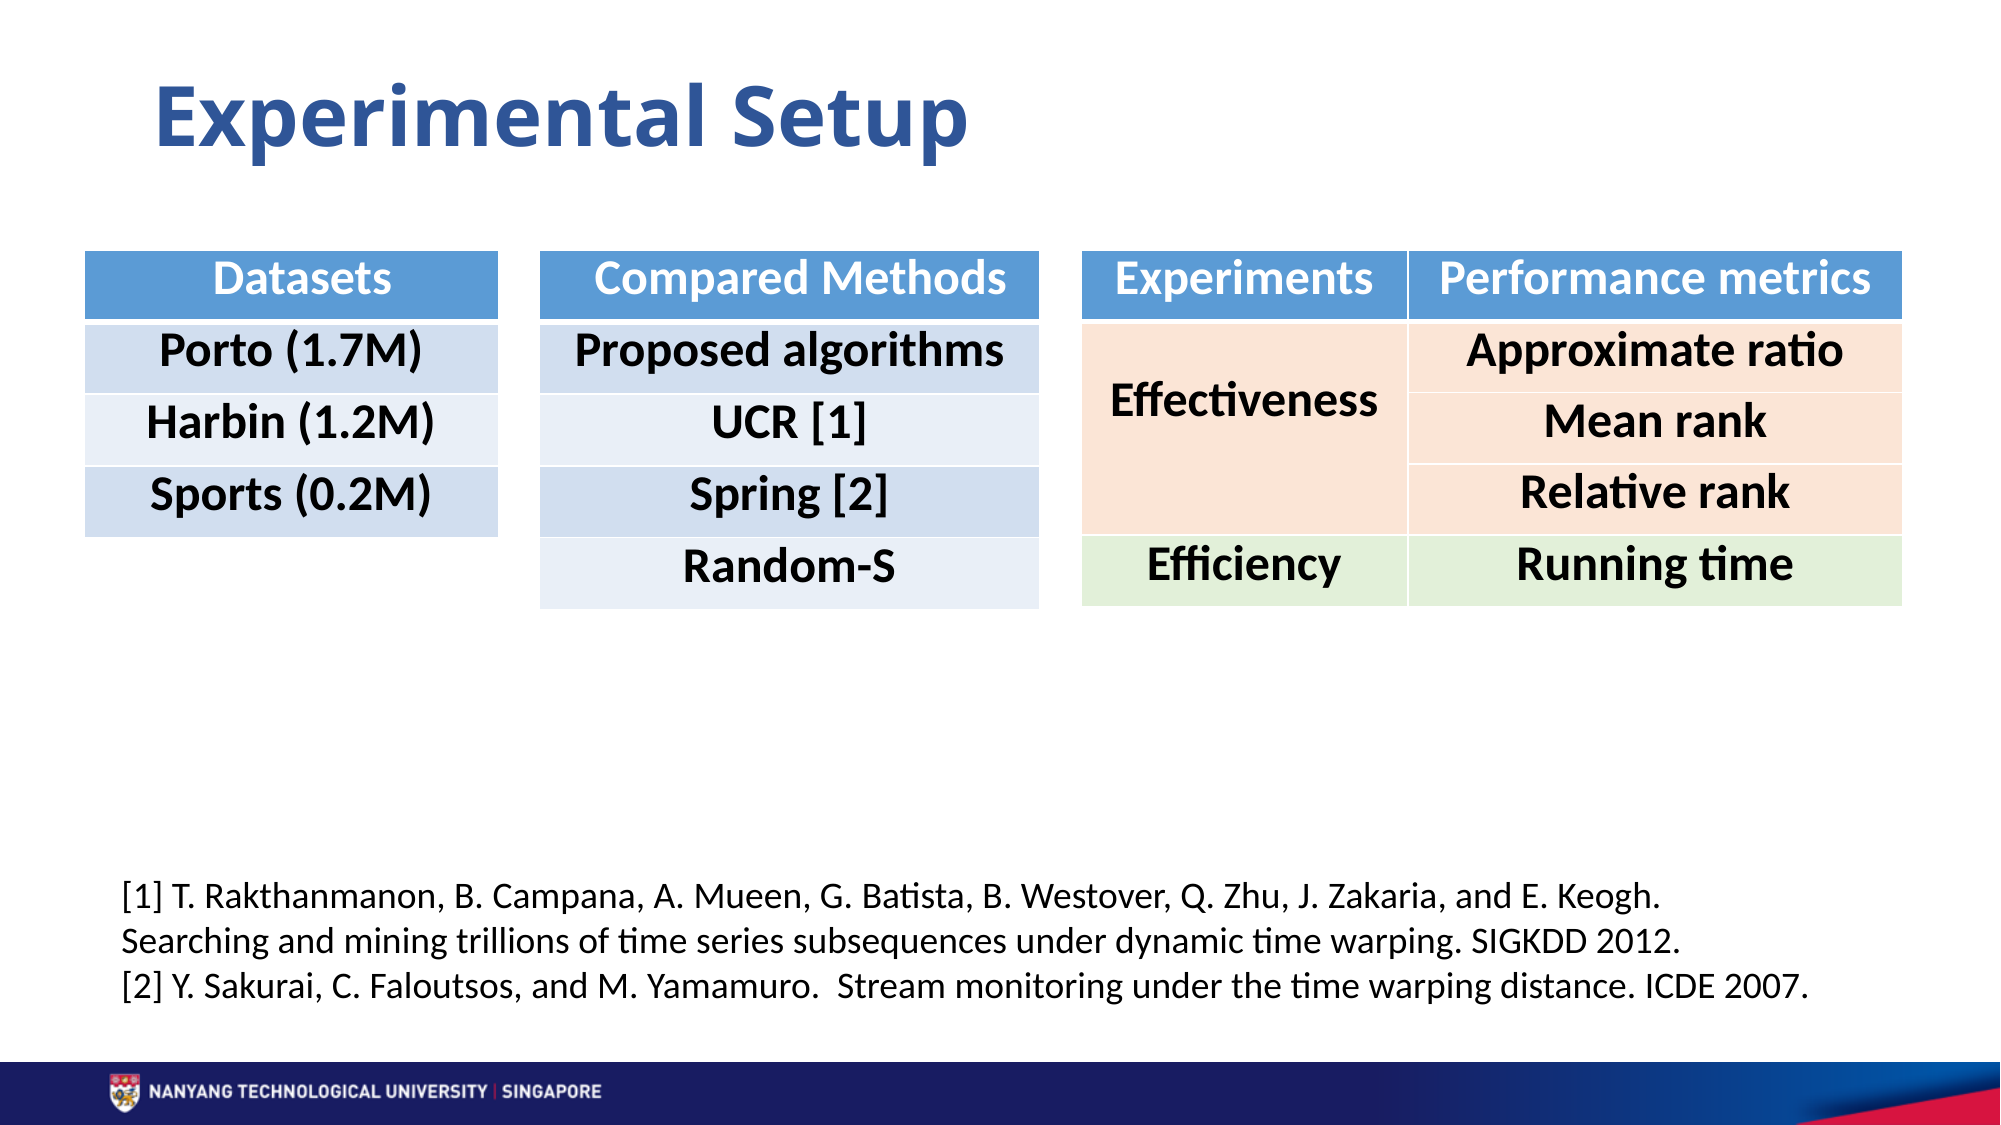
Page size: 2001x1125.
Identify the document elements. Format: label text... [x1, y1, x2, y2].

table_cell Relative rank [1409, 465, 1902, 534]
title Experimental Setup [137, 59, 1863, 180]
table_header Compared Methods [540, 251, 1039, 319]
table_cell Efficiency [1082, 536, 1407, 606]
slide_number [1924, 1065, 2000, 1120]
table_cell Running time [1409, 536, 1902, 606]
table_cell Mean rank [1409, 393, 1902, 463]
table_header Performance metrics [1409, 251, 1902, 319]
text_box [1] T. Rakthanmanon, B. Campana, A. Mueen, G. Batista, B. Westover, Q. Zhu, J. Zakaria, and E. Keogh. Searching and mining trillions of time series subsequences under dynamic time warping. SIGKDD 2012. [2] Y. Sakurai, C. Faloutsos, and M. Yamamuro. Stream monitoring under the time warping distance. ICDE 2007. [106, 863, 1827, 1014]
table_cell Spring [2] [540, 467, 1039, 537]
table_cell Effectiveness [1082, 324, 1407, 534]
picture [0, 1062, 2000, 1125]
table_cell Random-S [540, 538, 1039, 609]
table_cell Sports (0.2M) [85, 467, 498, 537]
table_cell Proposed algorithms [540, 325, 1039, 393]
table_cell Porto (1.7M) [85, 325, 498, 393]
table_header Experiments [1082, 251, 1407, 319]
table_cell Harbin (1.2M) [85, 395, 498, 465]
table_header Datasets [85, 251, 498, 319]
table_cell UCR [1] [540, 395, 1039, 465]
table_cell Approximate ratio [1409, 324, 1902, 392]
